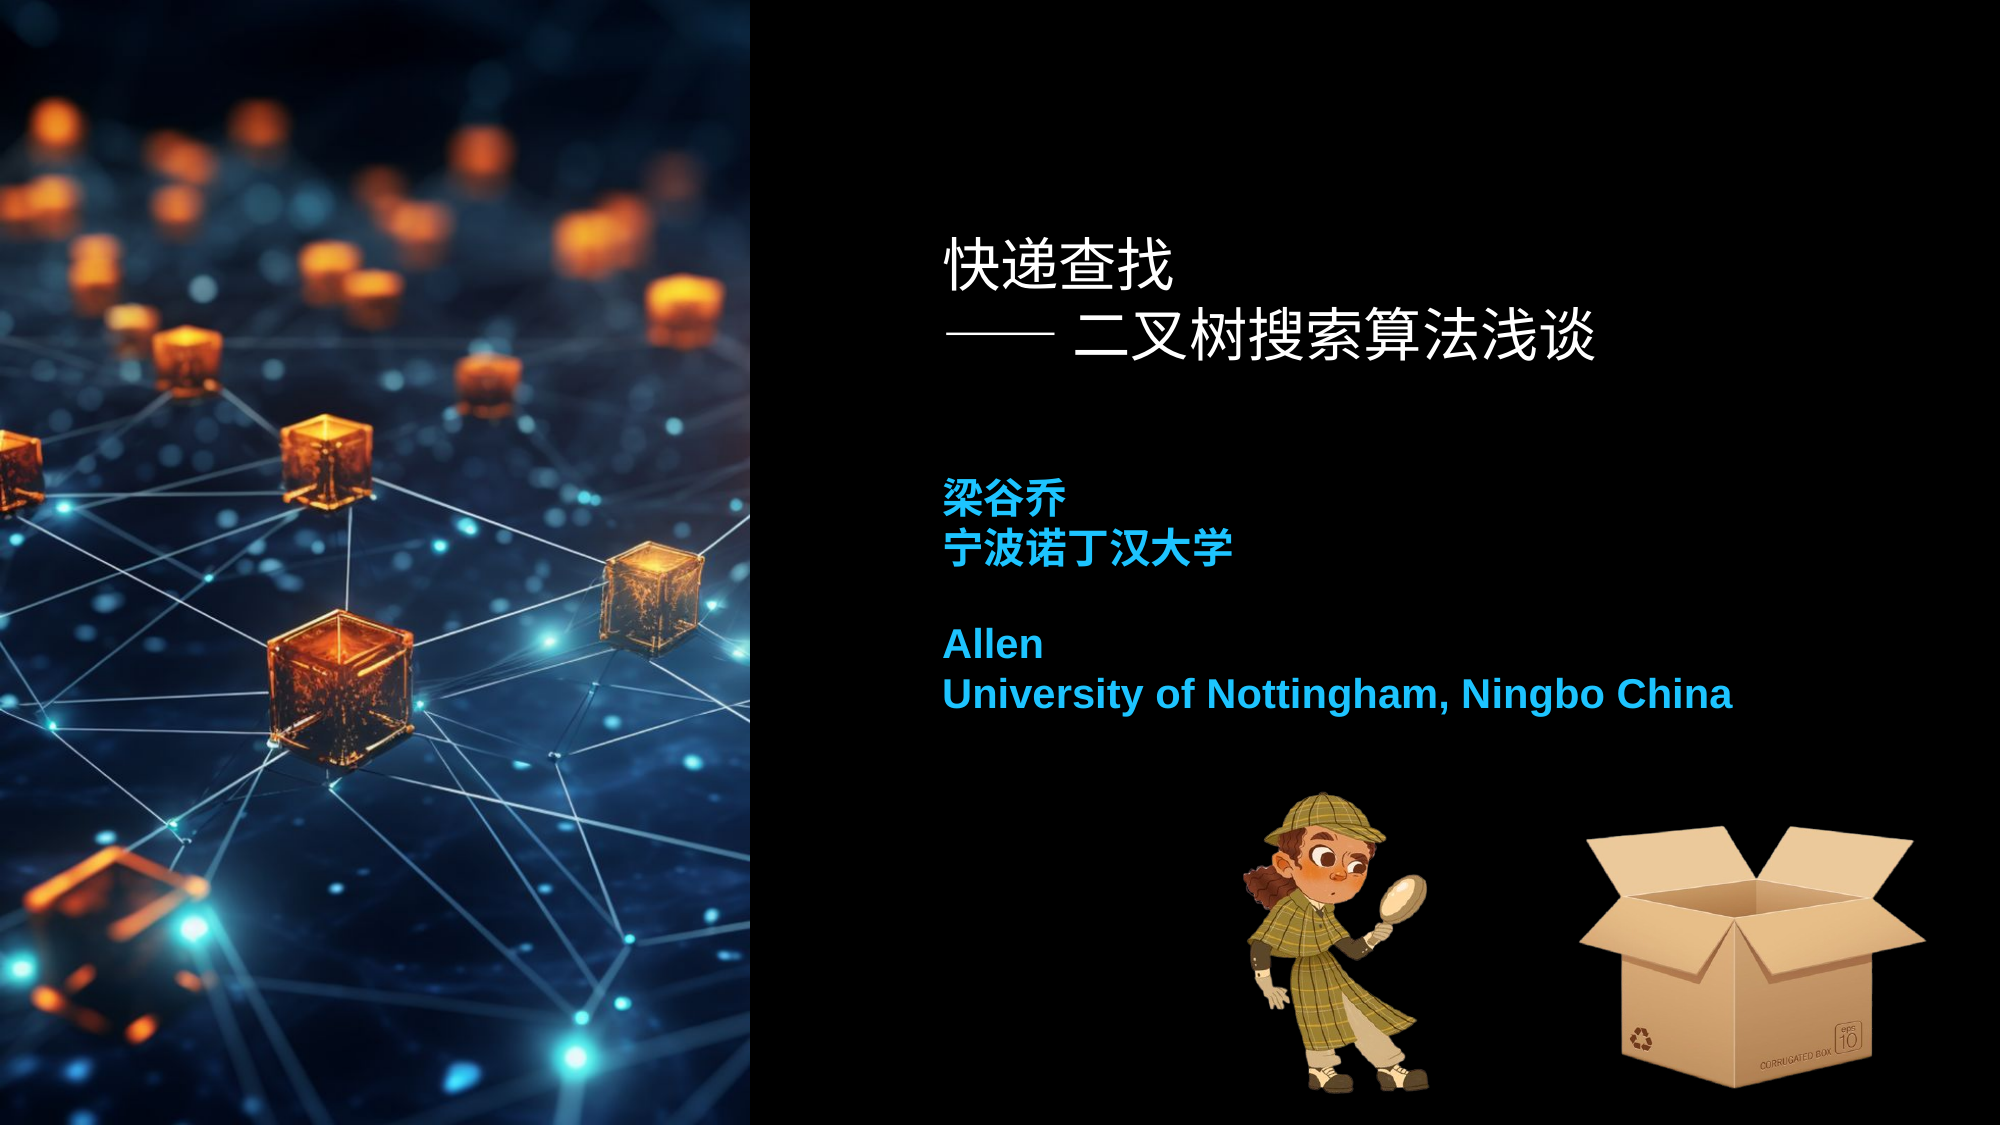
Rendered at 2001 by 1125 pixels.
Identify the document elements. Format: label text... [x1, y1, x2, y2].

text_box 快递查找 ——二叉树搜索算法浅谈 [927, 220, 1678, 376]
picture [1133, 730, 1927, 1125]
text_box 梁谷乔 宁波诺丁汉大学 Allen University of Nottingham, Ningbo China [927, 464, 1813, 769]
picture [0, 0, 750, 1125]
